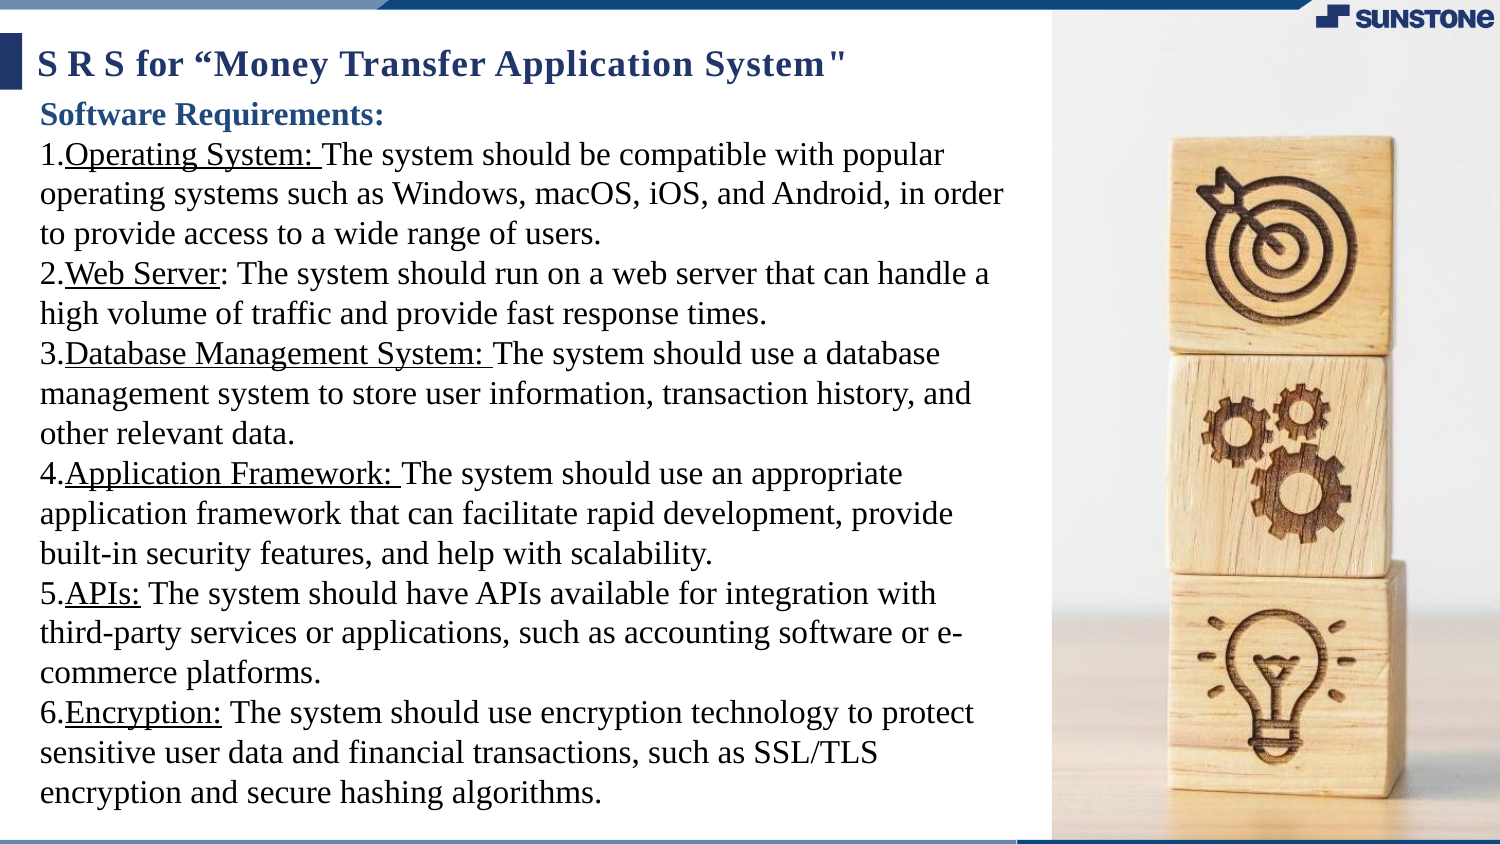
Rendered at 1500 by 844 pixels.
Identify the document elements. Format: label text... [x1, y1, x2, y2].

text_box Software Requirements: 1.Operating System: The system should be compatible with popular operating systems such as Windows, macOS, iOS, and Android, in order to provide access to a wide range of users. 2.Web Server: The system should run on a web server that can handle a high volume of traffic and provide fast response times. 3.Database Management System: The system should use a database management system to store user information, transaction history, and other relevant data. 4.Application Framework: The system should use an appropriate application framework that can facilitate rapid development, provide built-in security features, and help with scalability. 5.APIs: The system should have APIs available for integration with third-party services or applications, such as accounting software or e-commerce platforms. 6.Encryption: The system should use encryption technology to protect sensitive user data and financial transactions, such as SSL/TLS encryption and secure hashing algorithms. [24, 84, 1025, 844]
picture [0, 0, 1500, 844]
title S R S for “Money Transfer Application System" [35, 36, 887, 84]
